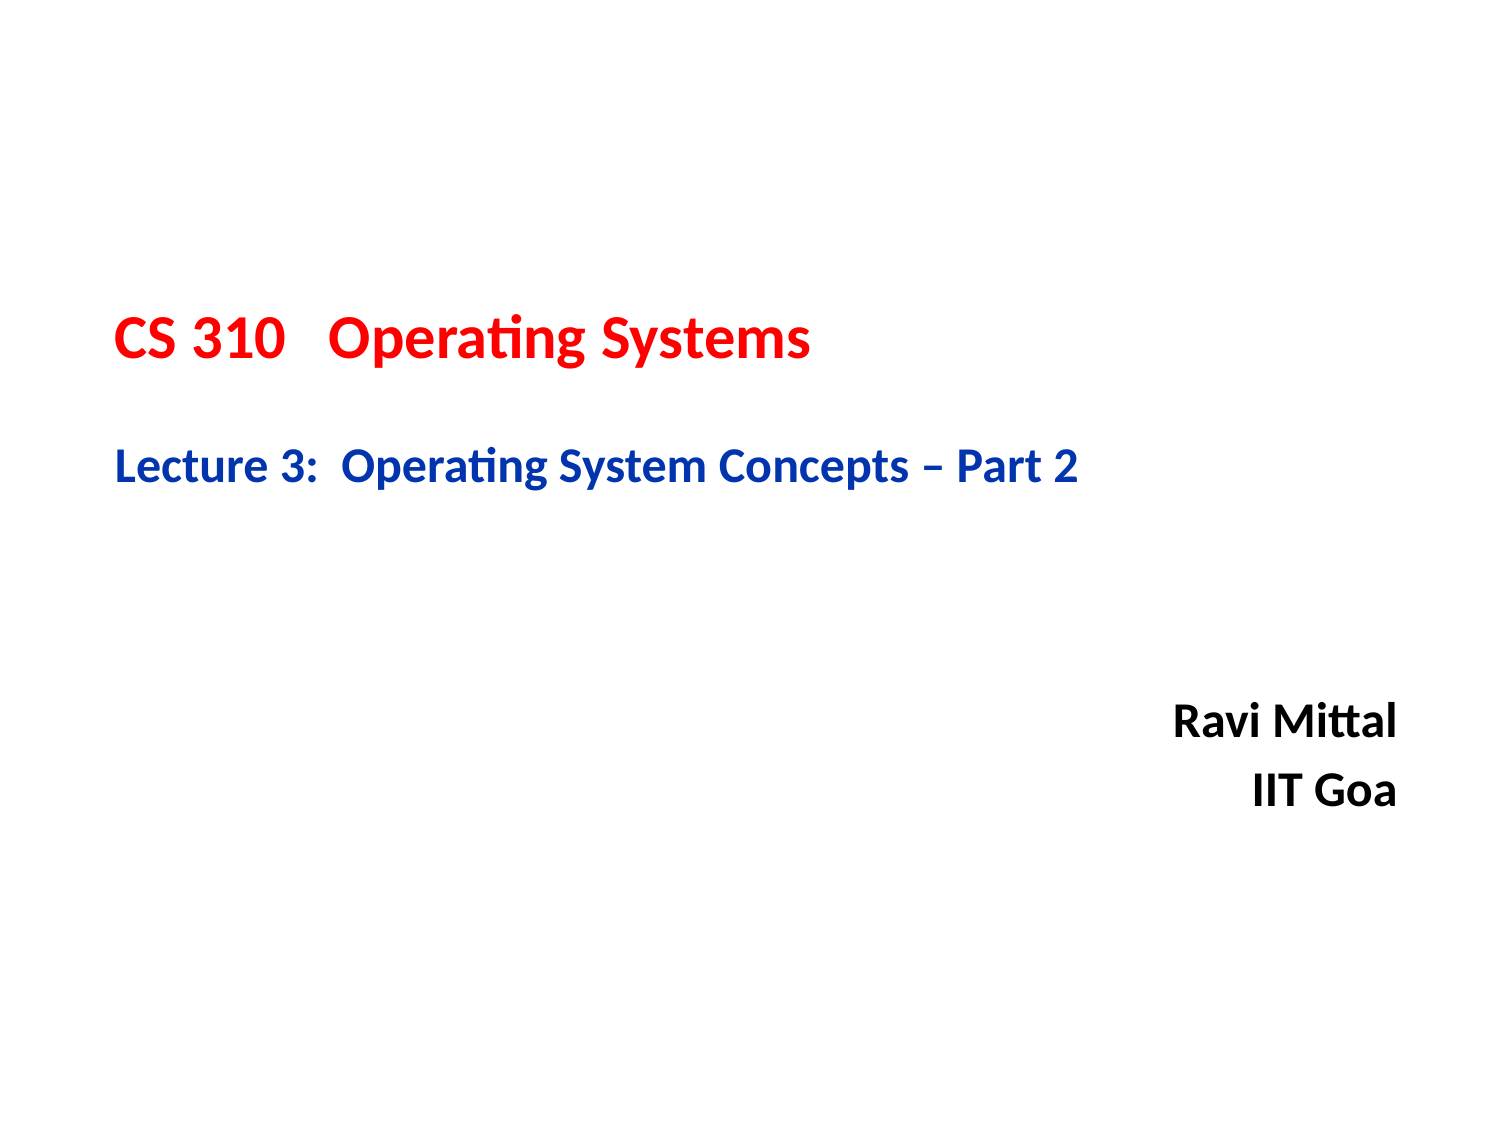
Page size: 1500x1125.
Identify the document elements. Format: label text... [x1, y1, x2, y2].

title CS 310 Operating Systems Lecture 3: Operating System Concepts – Part 2 [99, 196, 1388, 534]
subtitle Ravi Mittal IIT Goa [99, 687, 1413, 925]
